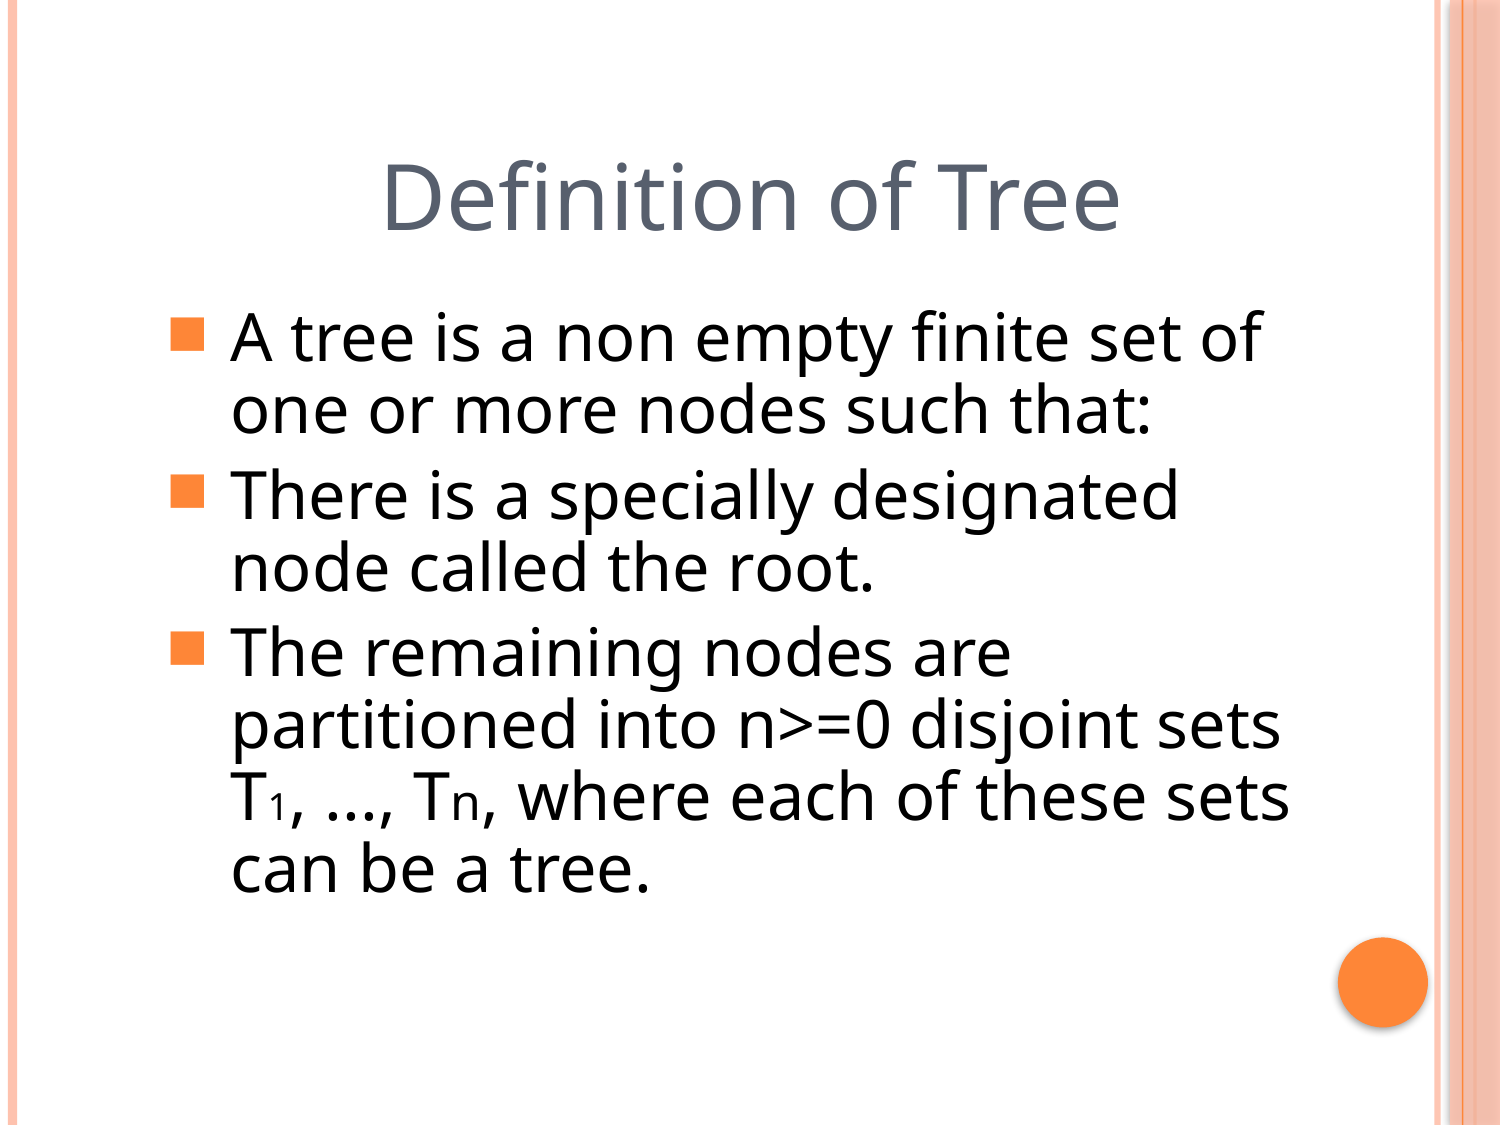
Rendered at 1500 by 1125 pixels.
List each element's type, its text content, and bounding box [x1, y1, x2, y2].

text_box Definition of Tree [0, 99, 1500, 288]
text_box A tree is a non empty finite set of one or more nodes such that: There is a specially designated node called the root. The remaining nodes are partitioned into n>=0 disjoint sets T1, ..., Tn, where each of these sets can be a tree. [159, 296, 1325, 1100]
